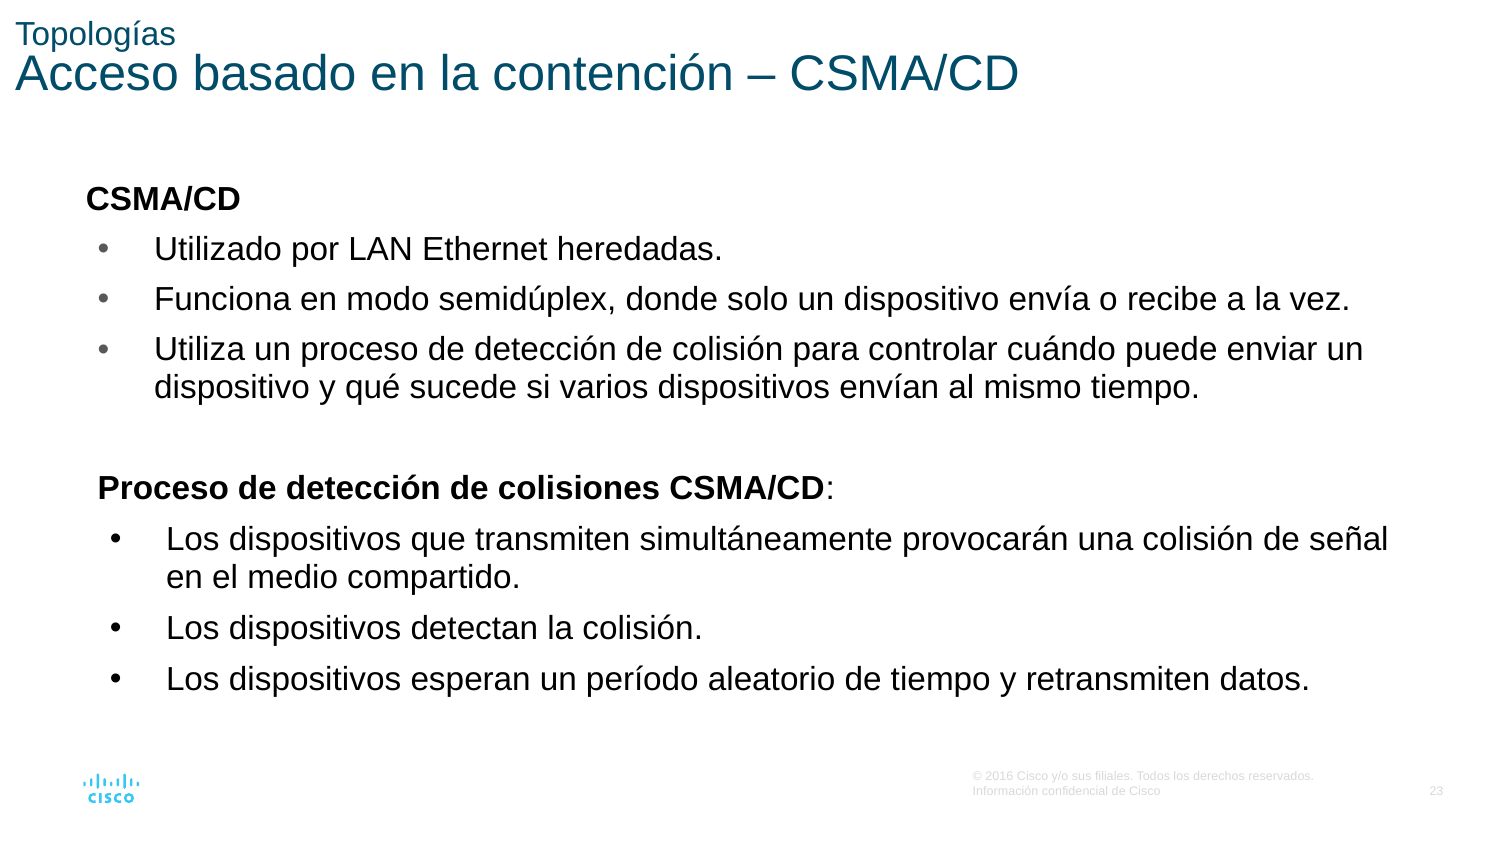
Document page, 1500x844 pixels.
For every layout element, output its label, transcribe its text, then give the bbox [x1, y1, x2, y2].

text_box Topologías Acceso basado en la contención – CSMA/CD [0, 0, 1369, 121]
list CSMA/CD Utilizado por LAN Ethernet heredadas. Funciona en modo semidúplex, donde solo un dispositivo envía o recibe a la vez. Utiliza un proceso de detección de colisión para controlar cuándo puede enviar un dispositivo y qué sucede si varios dispositivos envían al mismo tiempo. Proceso de detección de colisiones CSMA/CD: Los dispositivos que transmiten simultáneamente provocarán una colisión de señal en el medio compartido. Los dispositivos detectan la colisión. Los dispositivos esperan un período aleatorio de tiempo y retransmiten datos. [70, 169, 1430, 727]
